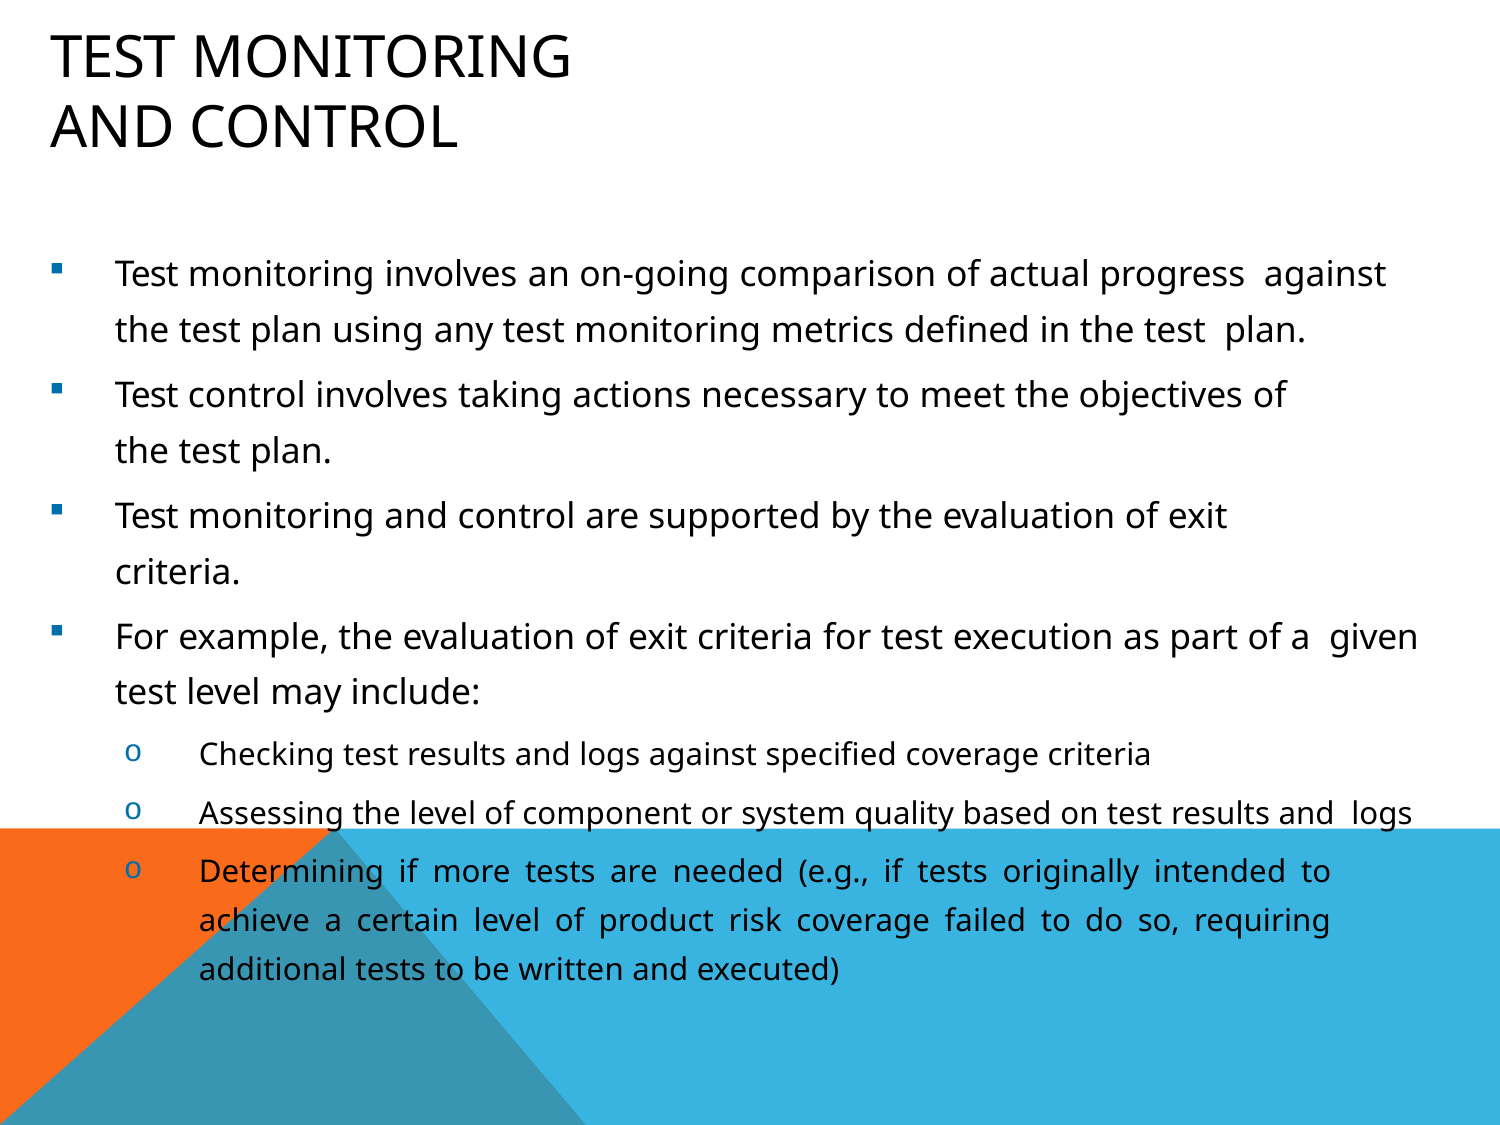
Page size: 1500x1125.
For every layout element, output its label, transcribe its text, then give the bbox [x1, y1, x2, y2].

title Test Monitoring and Control [48, 0, 631, 184]
text_box Test monitoring involves an on-going comparison of actual progress against the test plan using any test monitoring metrics defined in the test plan. Test control involves taking actions necessary to meet the objectives of the test plan. Test monitoring and control are supported by the evaluation of exit criteria. For example, the evaluation of exit criteria for test execution as part of a given test level may include: Checking test results and logs against specified coverage criteria Assessing the level of component or system quality based on test results and logs Determining if more tests are needed (e.g., if tests originally intended to achieve a certain level of product risk coverage failed to do so, requiring additional tests to be written and executed) [46, 236, 1437, 987]
